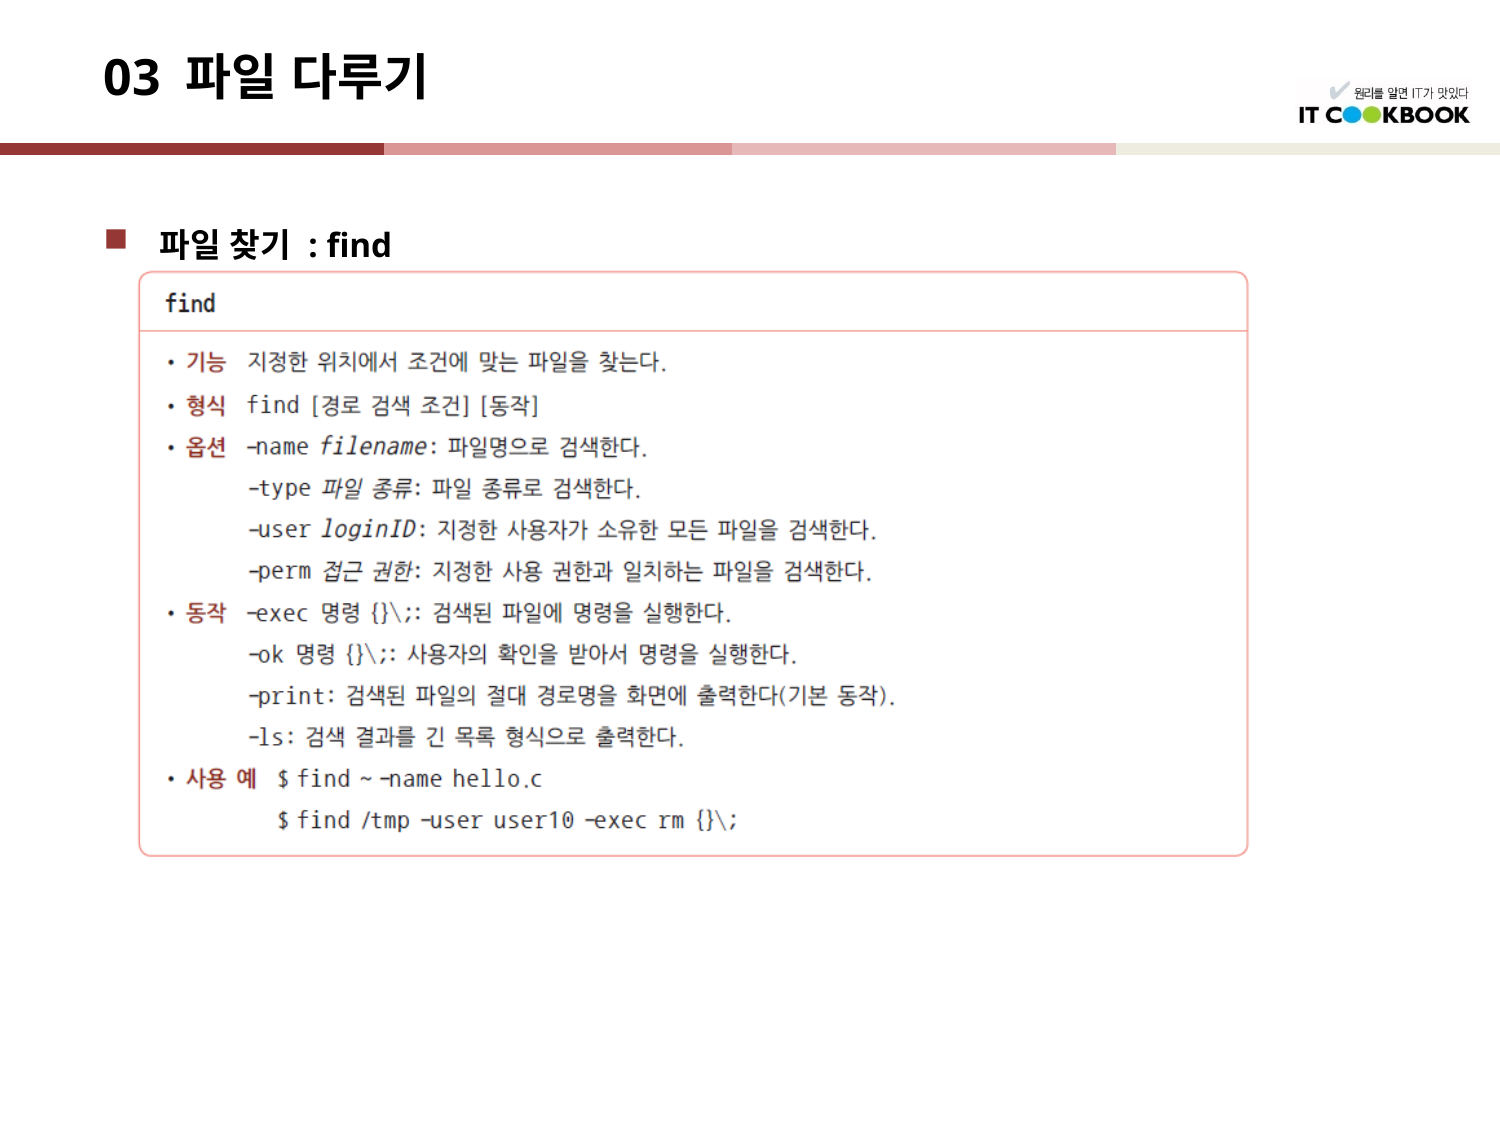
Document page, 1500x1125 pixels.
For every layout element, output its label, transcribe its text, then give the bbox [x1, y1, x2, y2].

list 파일 찾기 : find [88, 196, 1436, 1083]
picture [135, 266, 1253, 862]
title 03 파일 다루기 [88, 30, 1330, 121]
picture [1295, 78, 1473, 125]
